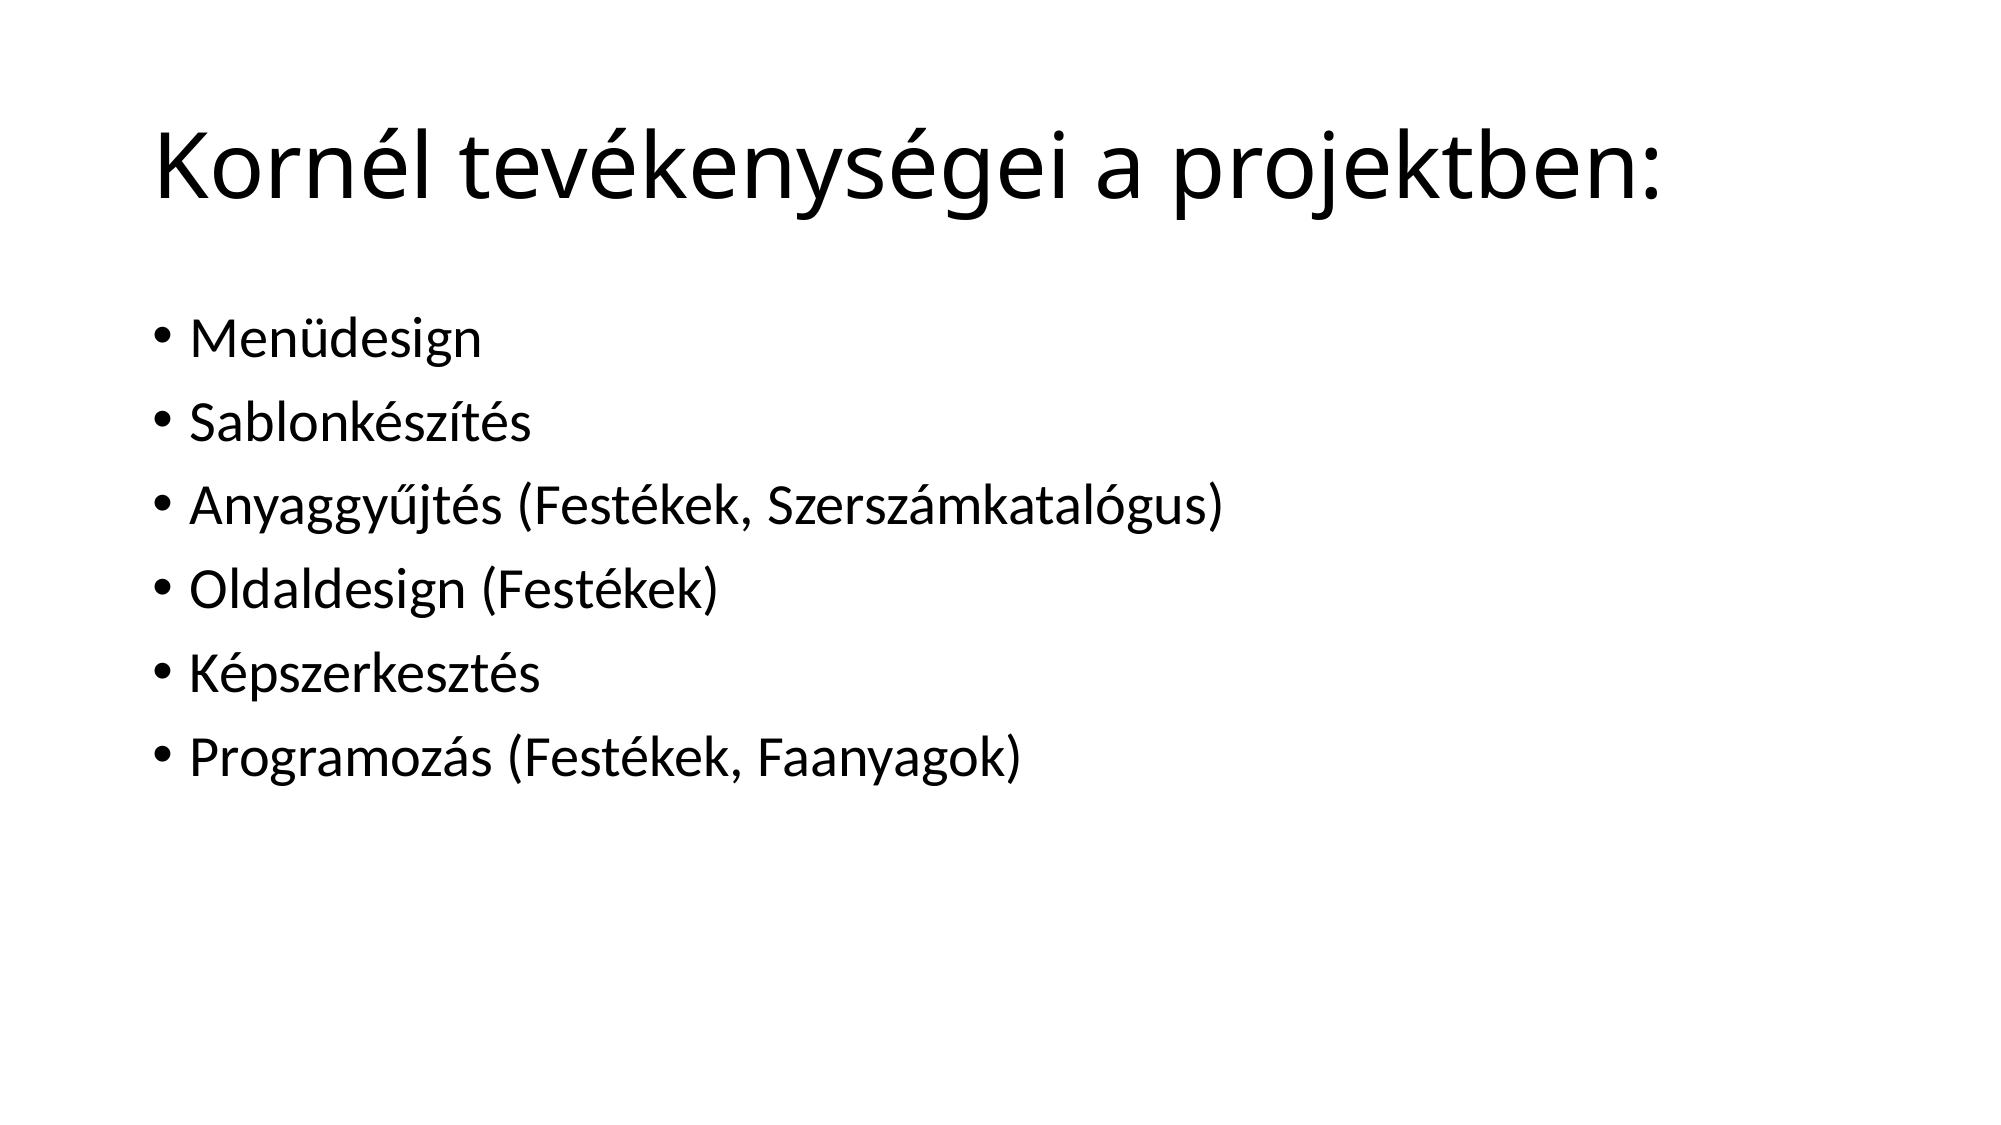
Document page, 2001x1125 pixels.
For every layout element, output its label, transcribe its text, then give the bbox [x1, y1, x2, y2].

list Menüdesign Sablonkészítés Anyaggyűjtés (Festékek, Szerszámkatalógus) Oldaldesign (Festékek) Képszerkesztés Programozás (Festékek, Faanyagok) [137, 299, 1863, 1014]
title Kornél tevékenységei a projektben: [137, 59, 1863, 278]
